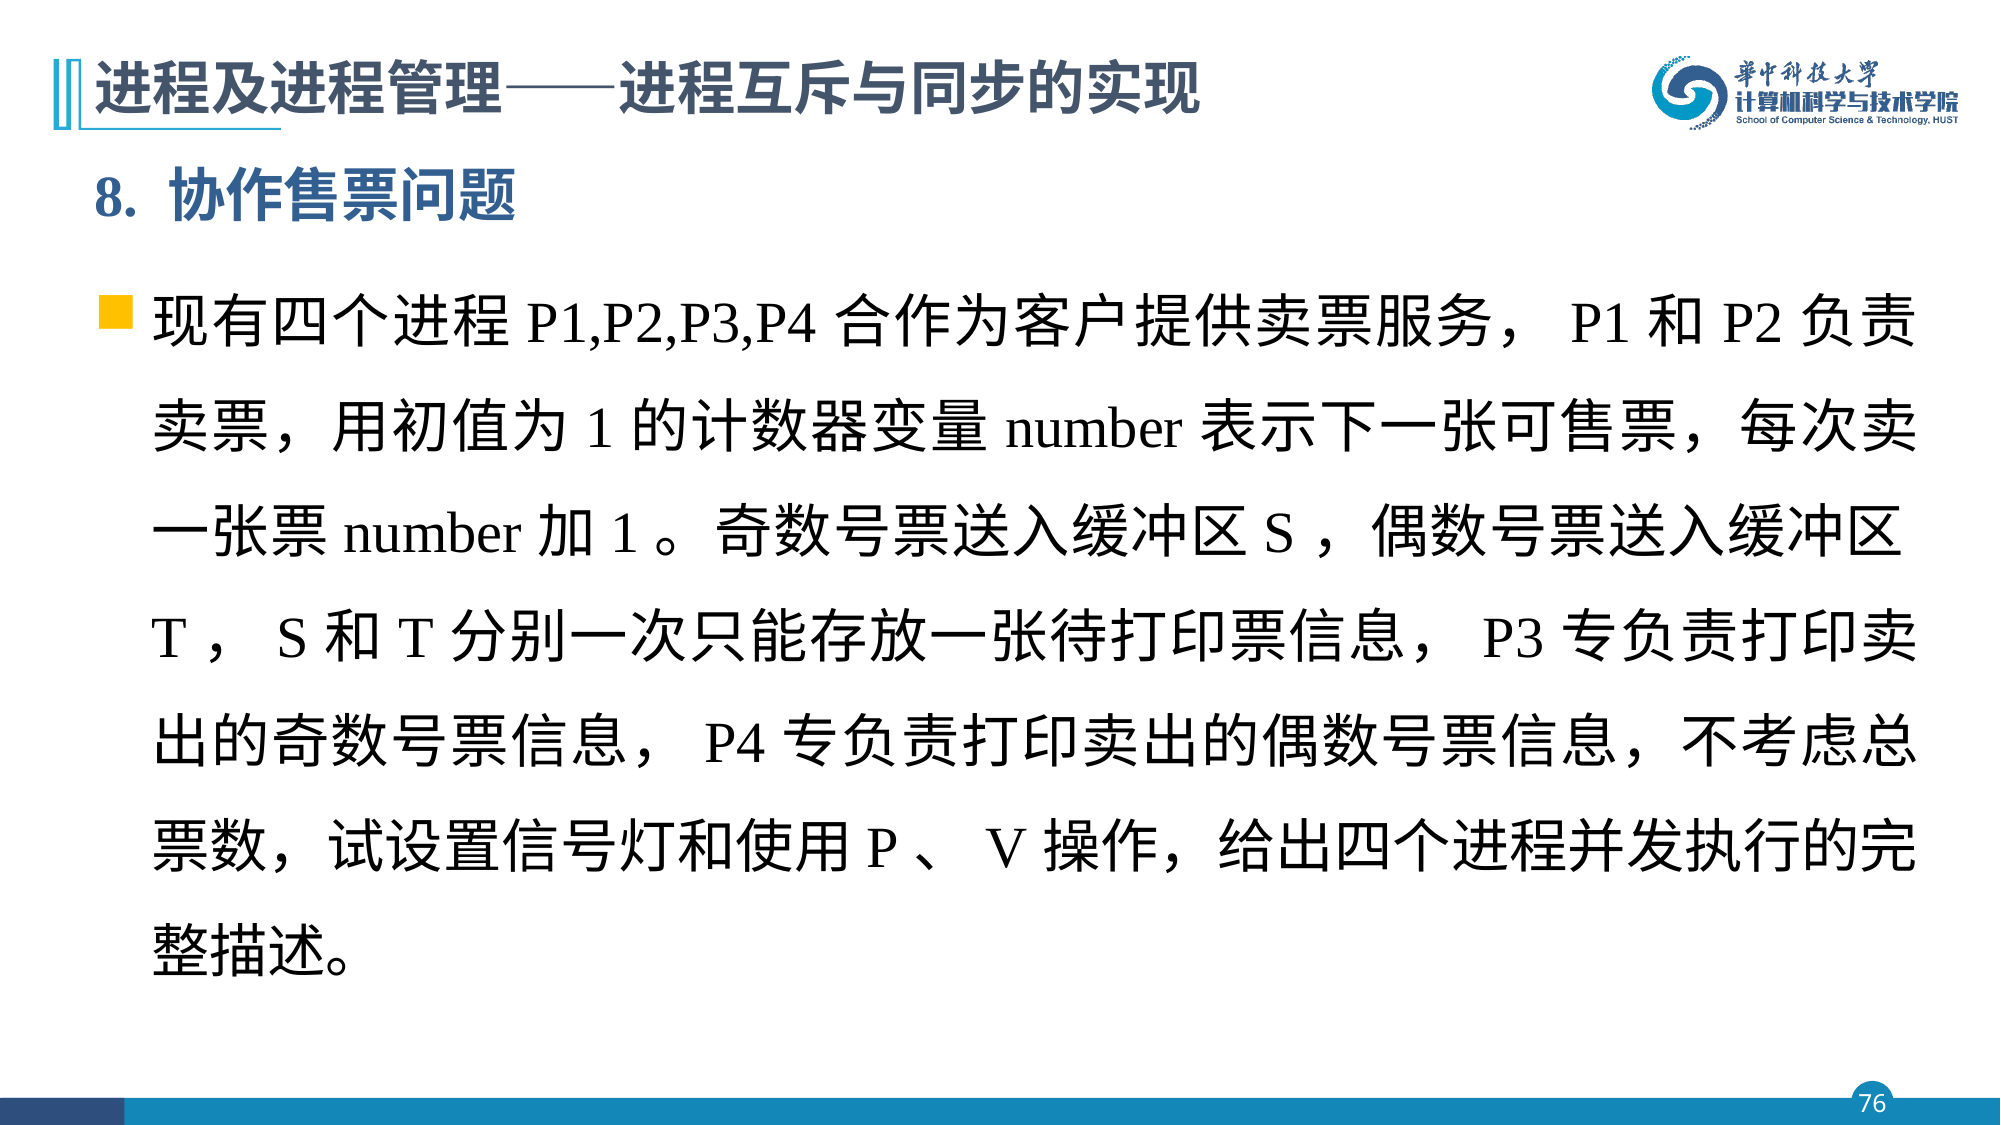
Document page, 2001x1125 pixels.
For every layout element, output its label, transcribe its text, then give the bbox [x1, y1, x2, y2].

title 进程及进程管理——进程互斥与同步的实现 [80, 51, 1653, 137]
picture [1653, 56, 1958, 130]
picture [1653, 56, 1678, 79]
list 8. 协作售票问题 现有四个进程P1,P2,P3,P4合作为客户提供卖票服务，P1和P2负责卖票，用初值为1的计数器变量number表示下一张可售票，每次卖一张票number加1。奇数号票送入缓冲区S，偶数号票送入缓冲区T，S和T分别一次只能存放一张待打印票信息，P3专负责打印卖出的奇数号票信息，P4专负责打印卖出的偶数号票信息，不考虑总票数，试设置信号灯和使用P、V操作，给出四个进程并发执行的完整描述。 [80, 137, 1933, 1098]
